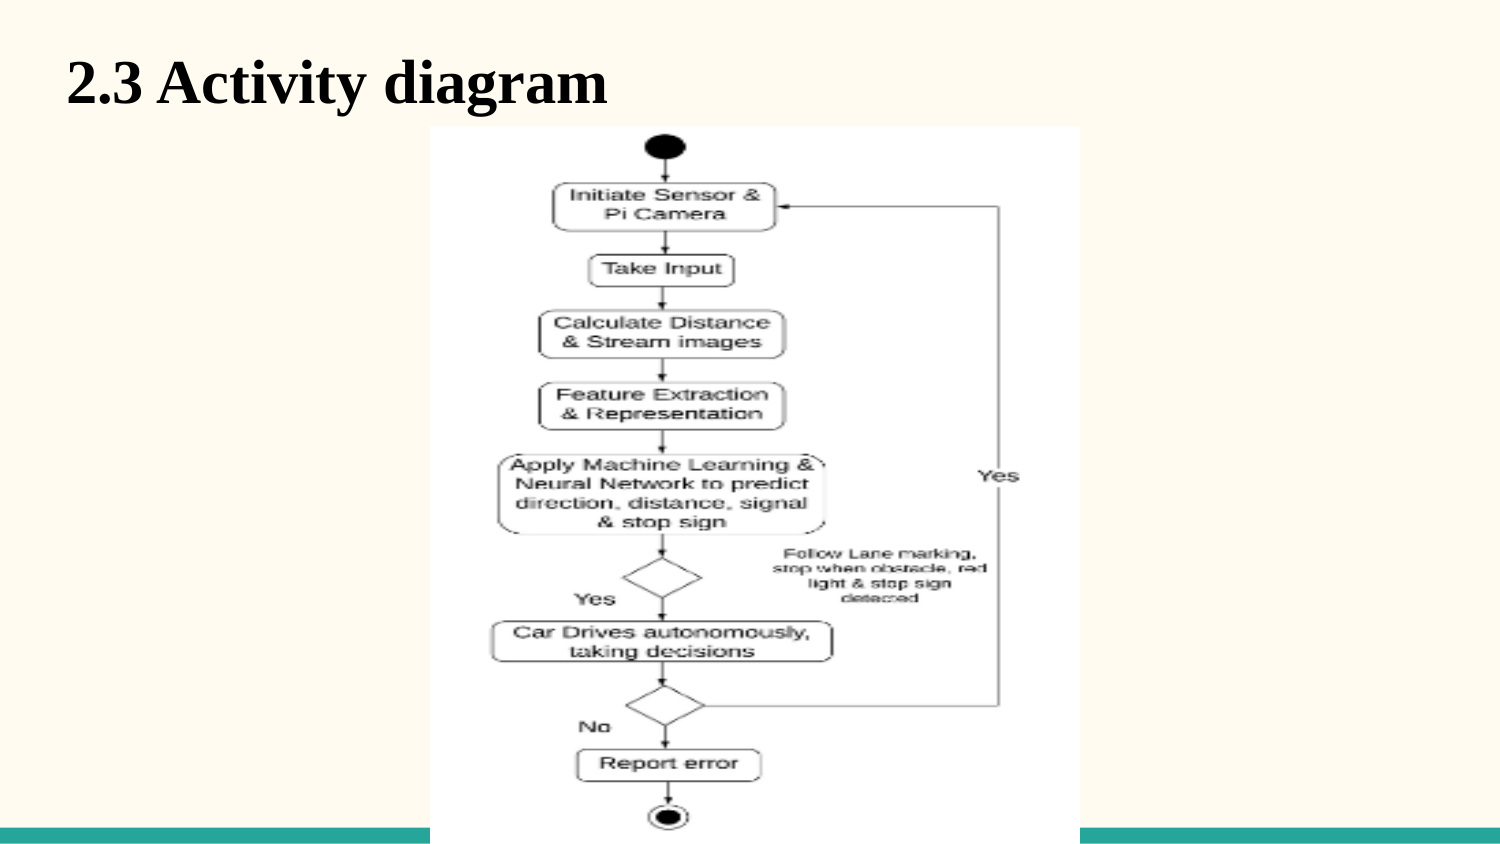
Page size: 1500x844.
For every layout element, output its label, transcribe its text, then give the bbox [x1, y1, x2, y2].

title 2.3 Activity diagram [51, 25, 1449, 127]
picture [430, 126, 1080, 844]
